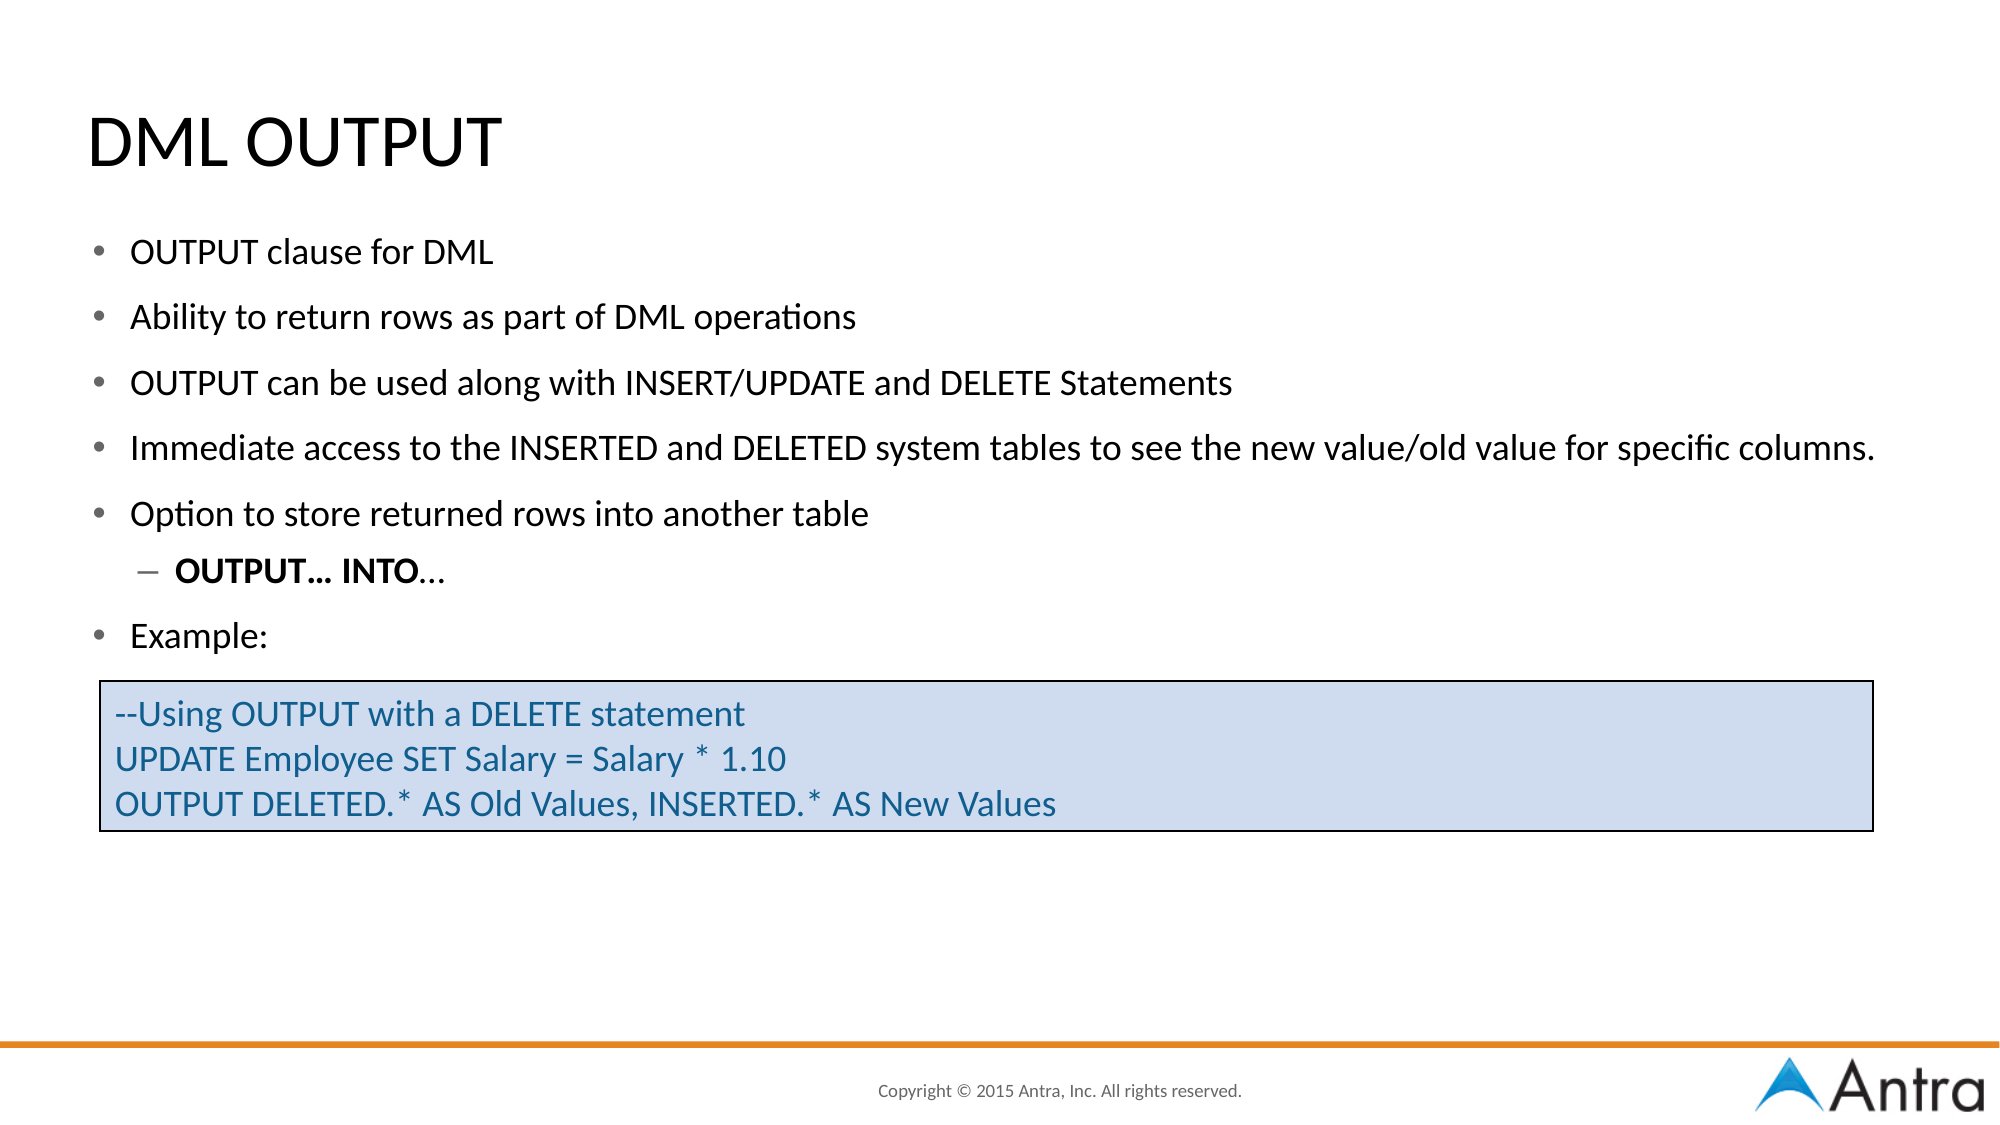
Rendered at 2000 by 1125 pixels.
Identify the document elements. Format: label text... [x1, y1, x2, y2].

title DML OUTPUT [87, 35, 1913, 182]
picture [1744, 1048, 1994, 1122]
list OUTPUT clause for DML Ability to return rows as part of DML operations OUTPUT can be used along with INSERT/UPDATE and DELETE Statements Immediate access to the INSERTED and DELETED system tables to see the new value/old value for specific columns. Option to store returned rows into another table OUTPUT… INTO… Example: [92, 232, 1969, 698]
text_box --Using OUTPUT with a DELETE statement UPDATE Employee SET Salary = Salary * 1.10 OUTPUT DELETED.* AS Old Values, INSERTED.* AS New Values [99, 681, 1873, 832]
